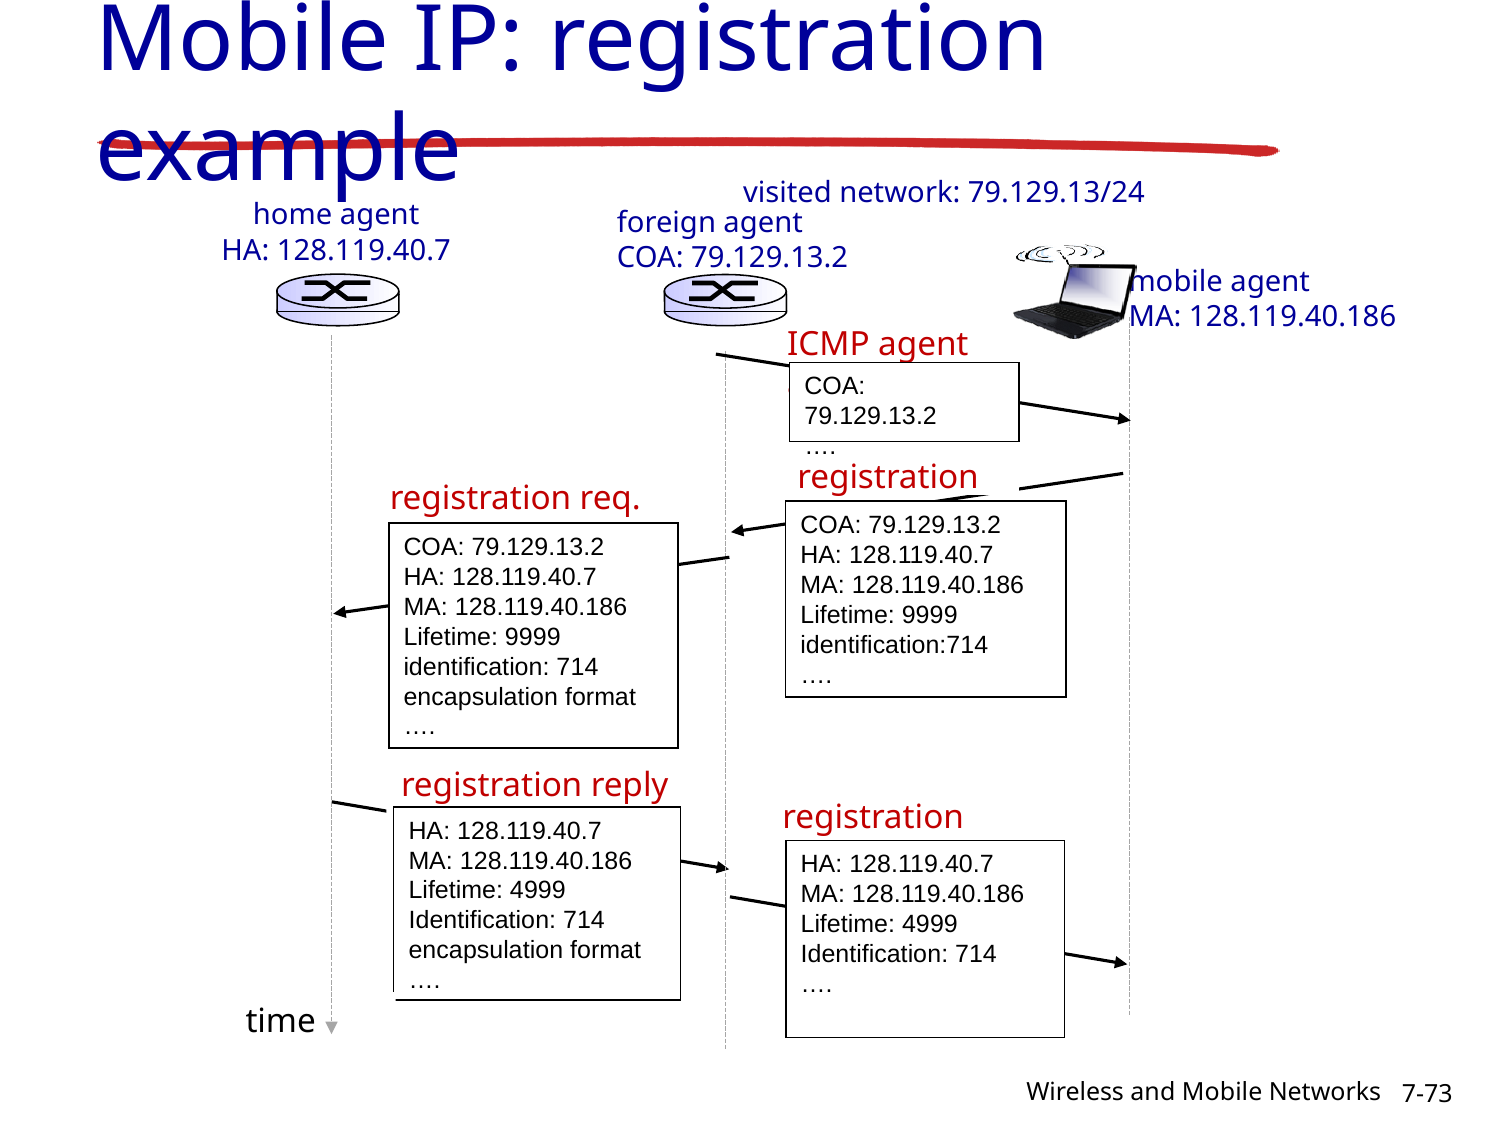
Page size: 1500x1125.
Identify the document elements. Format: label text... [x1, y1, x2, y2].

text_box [1012, 242, 1137, 340]
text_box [731, 449, 1124, 698]
text_box foreign agent COA: 79.129.13.2 [602, 196, 863, 326]
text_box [333, 468, 730, 749]
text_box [664, 274, 788, 327]
text_box visited network: 79.129.13/24 [728, 171, 1160, 216]
text_box home agent HA: 128.119.40.7 [206, 188, 466, 274]
text_box mobile agent MA: 128.119.40.186 [1141, 255, 1412, 340]
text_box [715, 314, 1131, 442]
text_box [276, 273, 400, 326]
slide_number 7-73 [1387, 1069, 1500, 1115]
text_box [731, 788, 1128, 1038]
text_box time [230, 992, 396, 1049]
footer Wireless and Mobile Networks [960, 1067, 1404, 1110]
title Mobile IP: registration example [80, 11, 1356, 167]
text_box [335, 757, 721, 1001]
picture [92, 132, 1293, 162]
